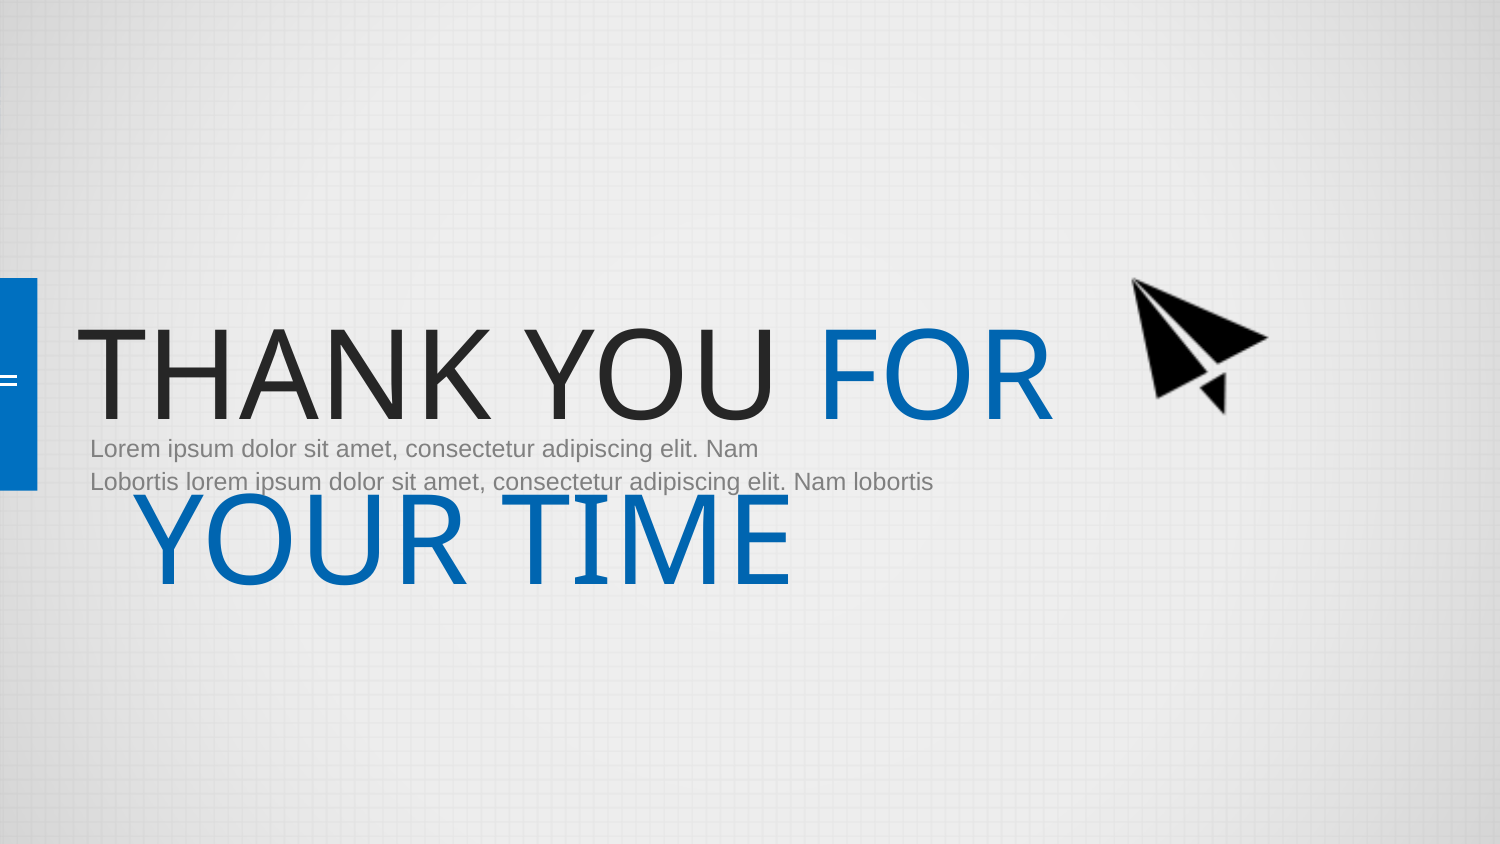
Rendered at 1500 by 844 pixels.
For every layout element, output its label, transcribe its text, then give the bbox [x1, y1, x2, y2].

picture [0, 0, 1500, 844]
list THANK YOU FOR YOUR TIME [62, 271, 1094, 472]
list THANK YOU FOR YOUR TIME [1138, 271, 1400, 472]
list Lorem ipsum dolor sit amet, consectetur adipiscing elit. Nam Lobortis lorem ipsum dolor sit amet, consectetur adipiscing elit. Nam lobortis [75, 421, 1138, 516]
